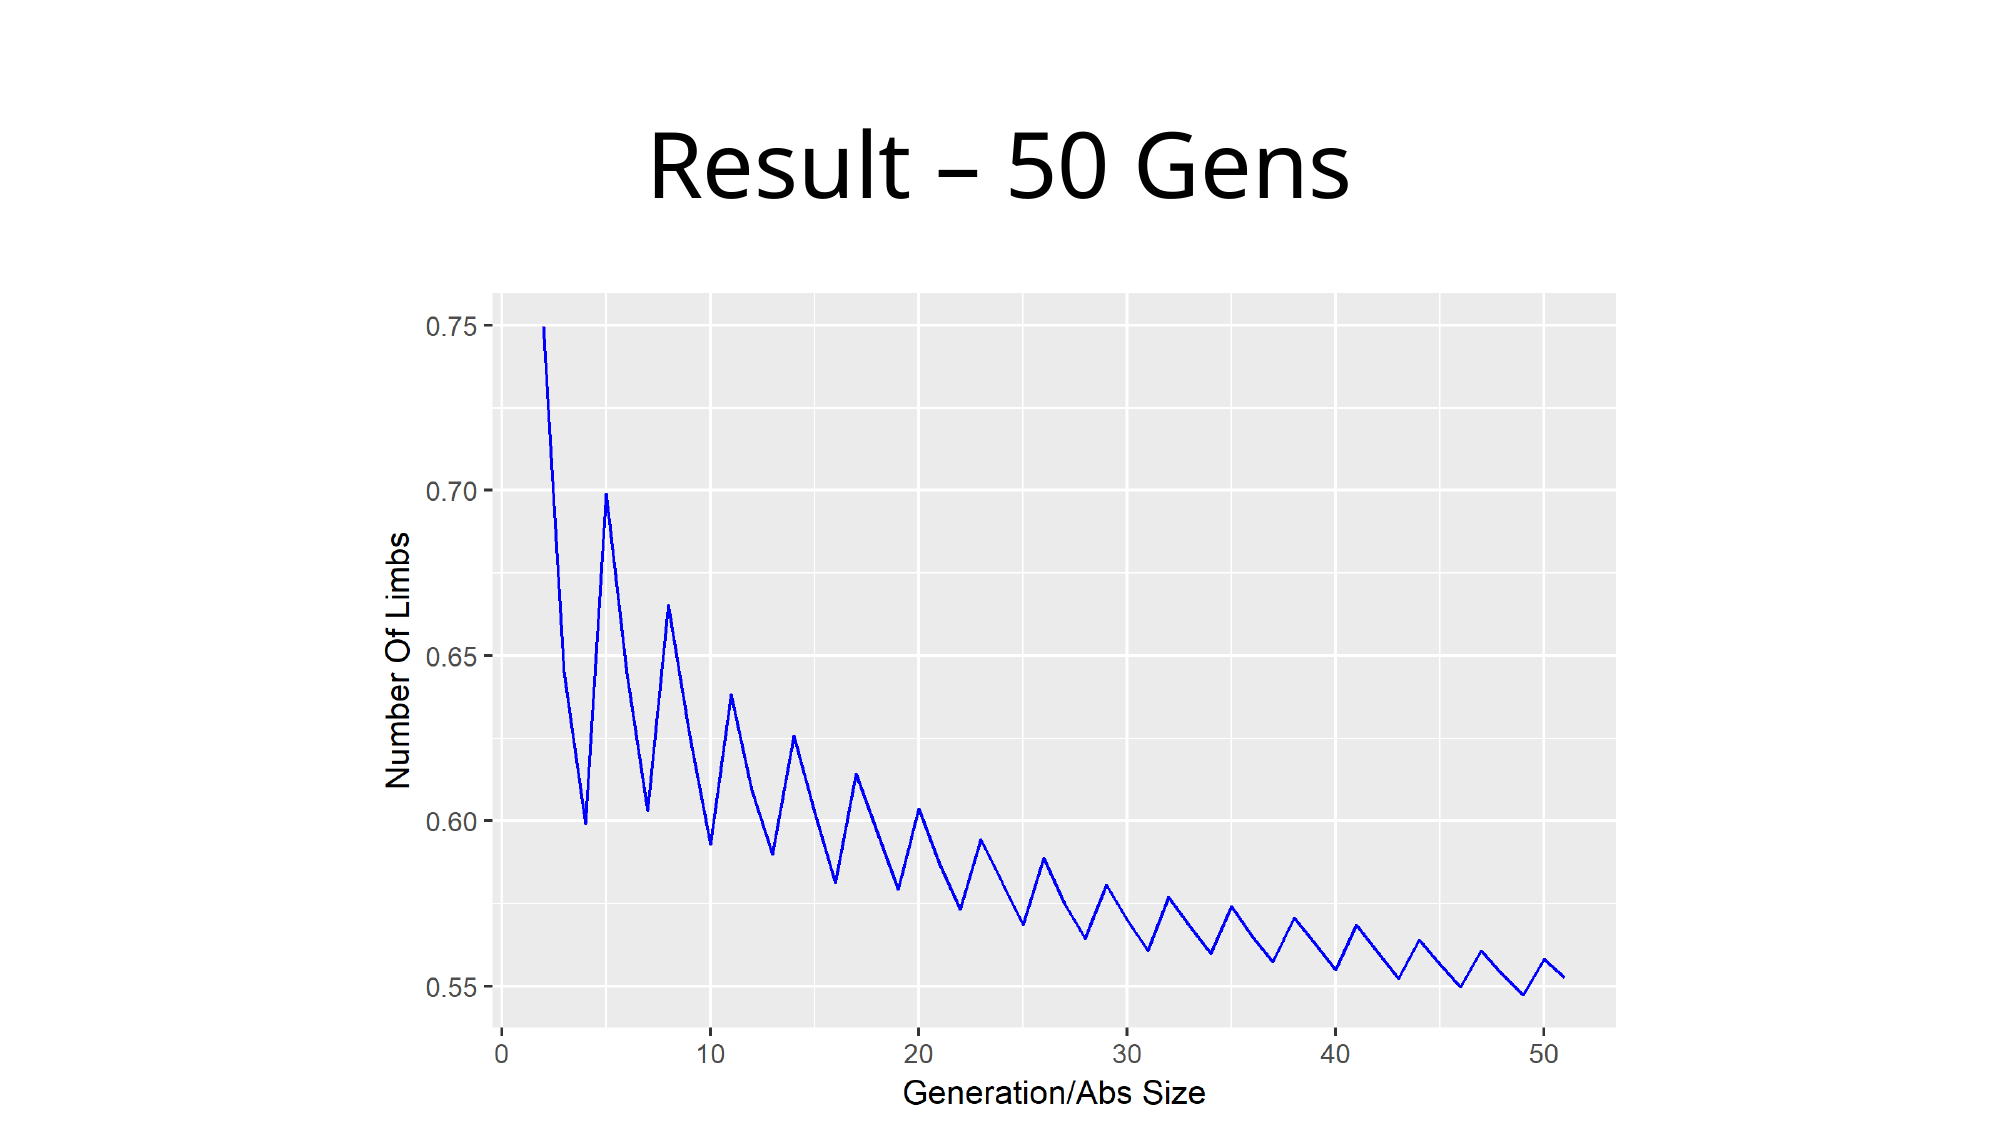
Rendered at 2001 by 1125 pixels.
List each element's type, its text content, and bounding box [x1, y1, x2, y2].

title Result – 50 Gens [137, 59, 1863, 278]
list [368, 277, 1632, 1120]
